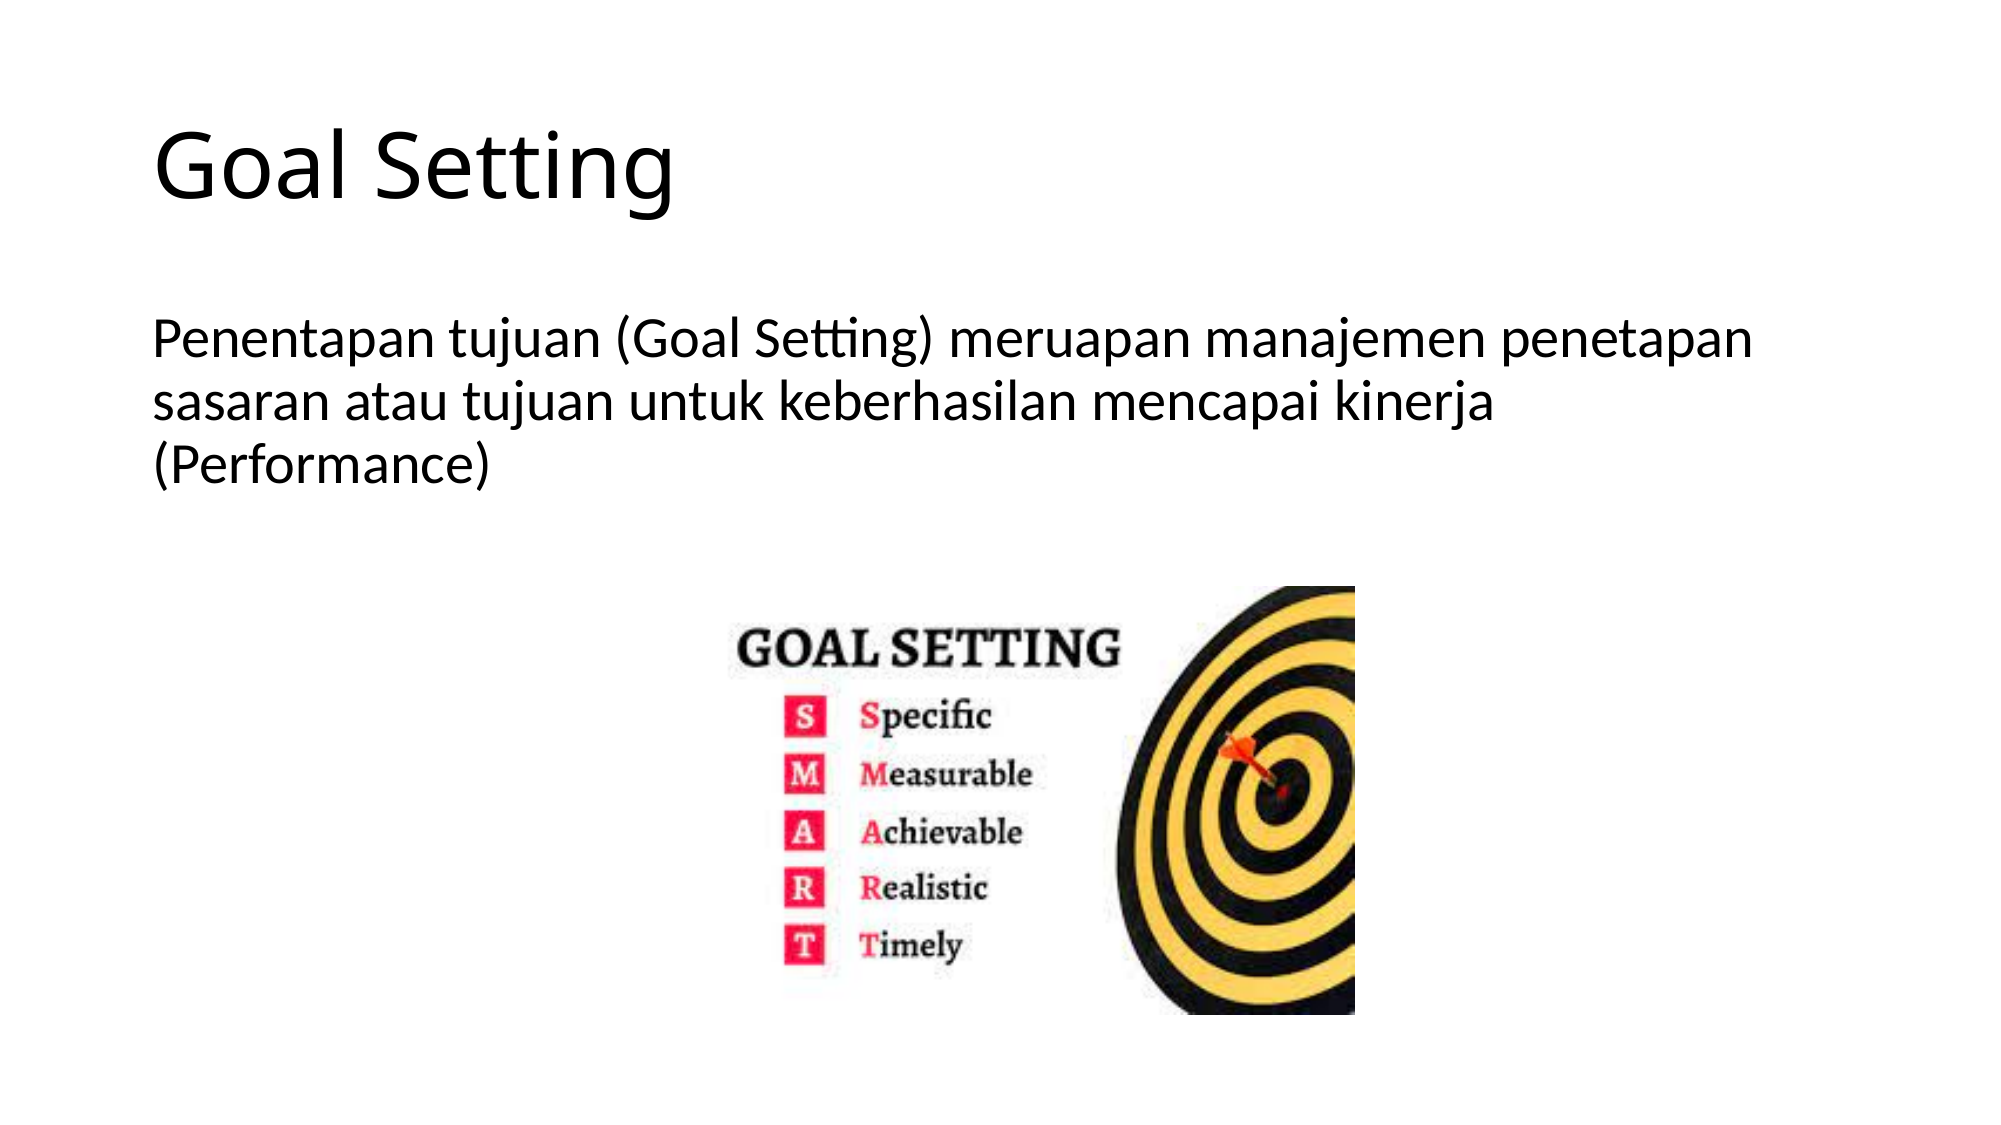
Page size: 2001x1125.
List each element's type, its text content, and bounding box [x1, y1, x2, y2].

picture [710, 586, 1355, 1015]
title Goal Setting [137, 59, 1863, 278]
list Penentapan tujuan (Goal Setting) meruapan manajemen penetapan sasaran atau tujuan untuk keberhasilan mencapai kinerja (Performance) [137, 299, 1863, 1014]
